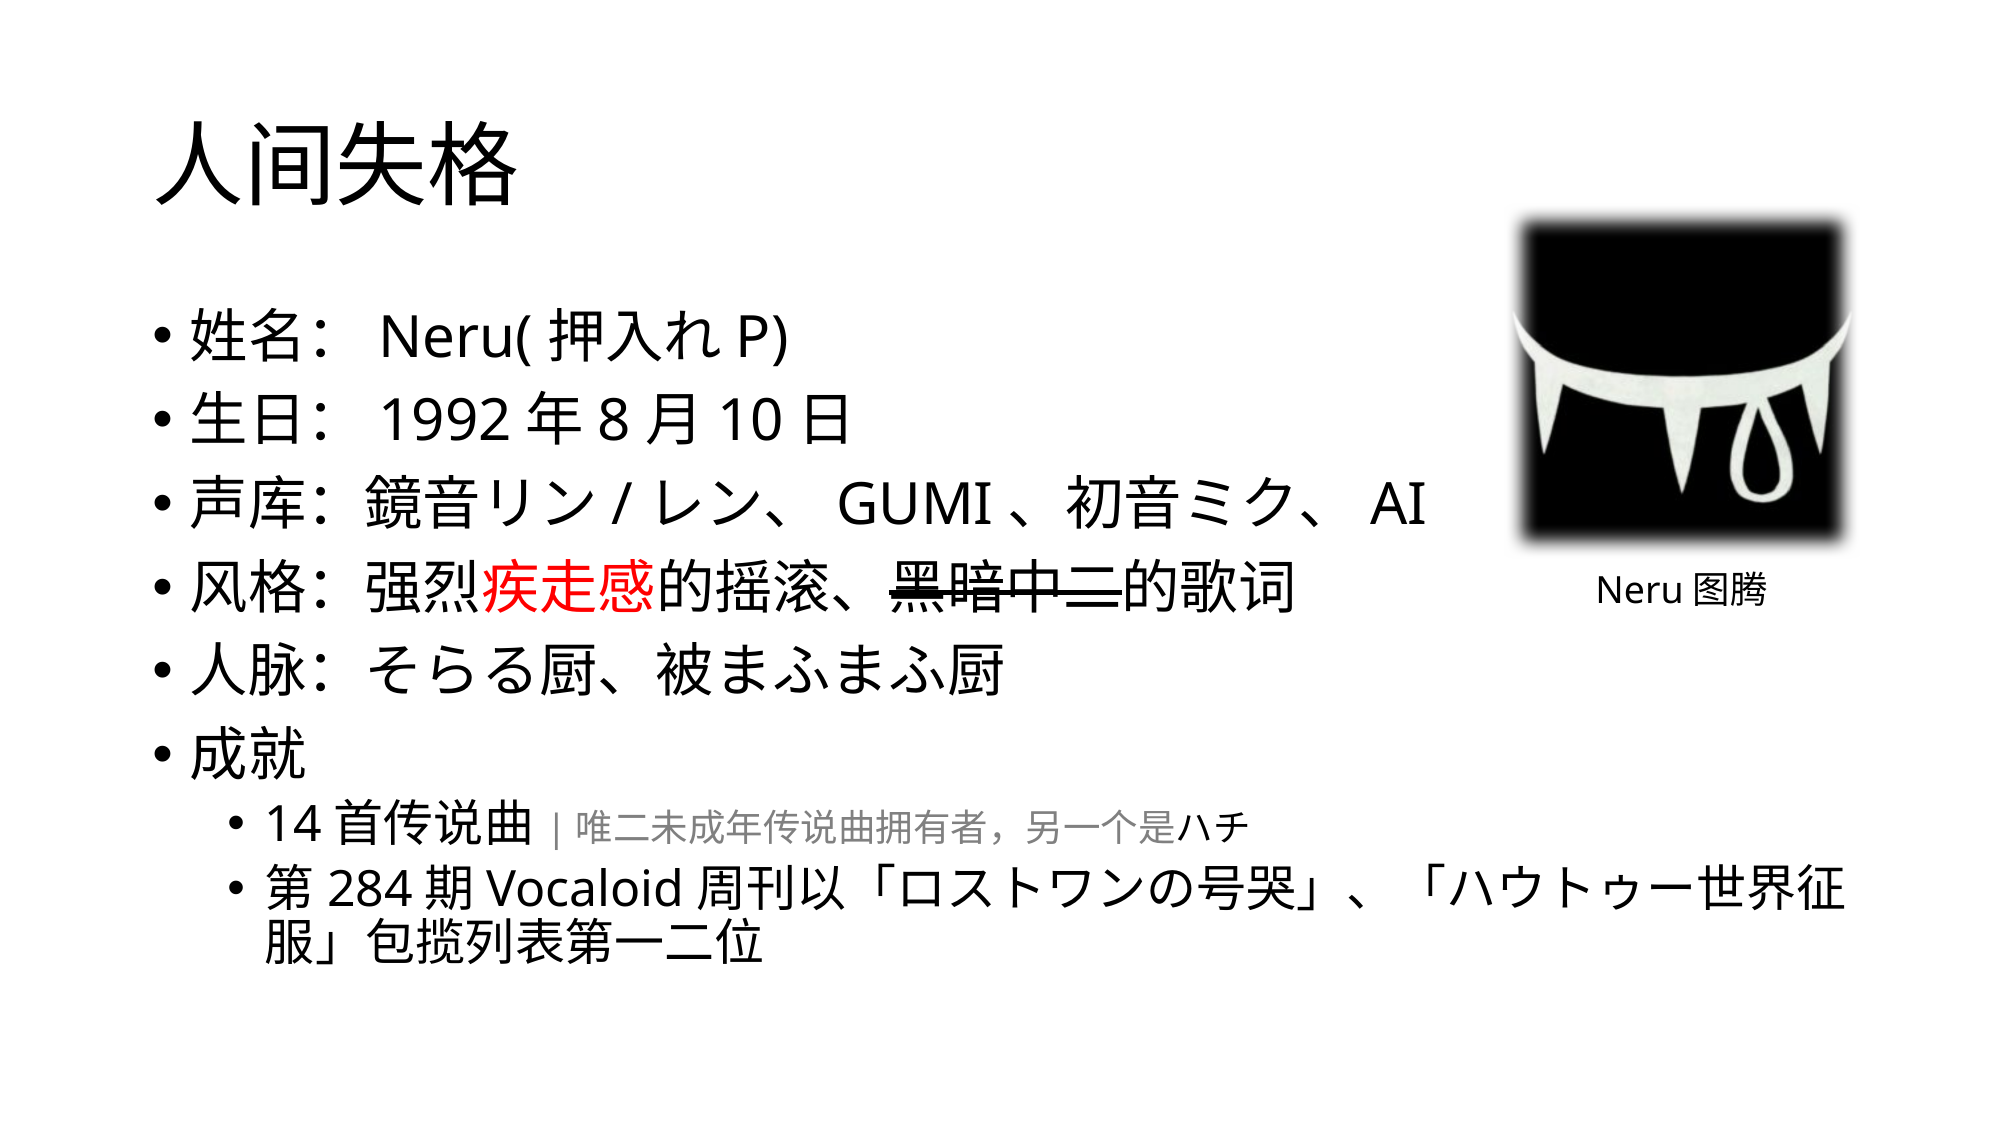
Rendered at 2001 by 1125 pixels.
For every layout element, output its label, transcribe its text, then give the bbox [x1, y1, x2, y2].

list 姓名：Neru(押入れP) 生日：1992年8月10日 声库：鏡音リン/レン、GUMI、初音ミク、AI 风格：强烈疾走感的摇滚、黑暗中二的歌词 人脉：そらる厨、被まふまふ厨 成就 14首传说曲|唯二未成年传说曲拥有者，另一个是ハチ 第284期Vocaloid周刊以「ロストワンの号哭」、「ハウトゥー世界征服」包揽列表第一二位 [137, 299, 1863, 1014]
title 人间失格 [137, 59, 1863, 278]
text_box Neru图腾 [1580, 559, 1783, 619]
picture [1503, 203, 1860, 559]
